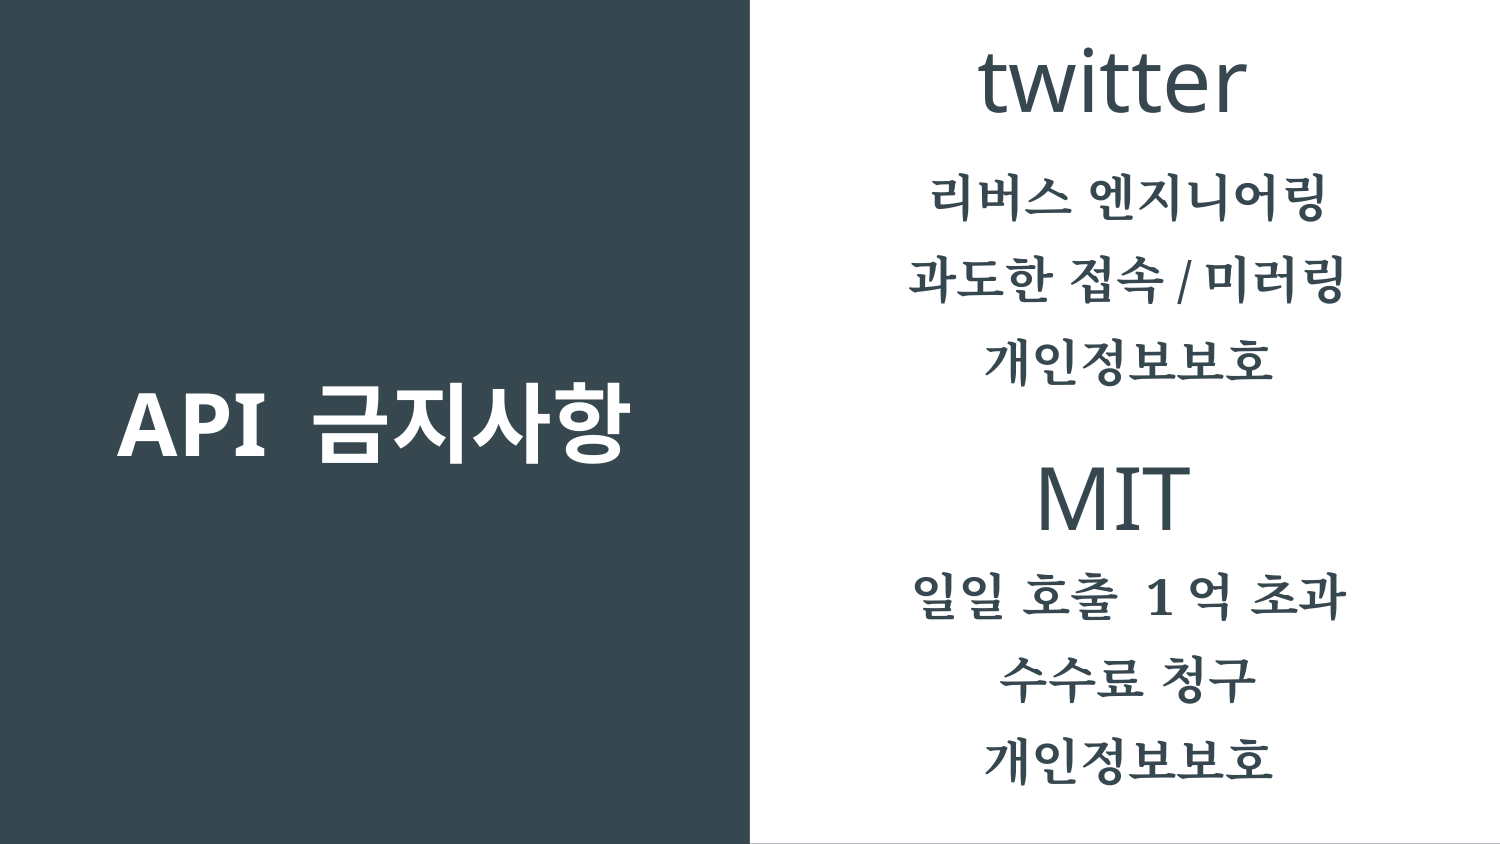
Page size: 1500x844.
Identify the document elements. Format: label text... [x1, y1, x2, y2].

title 일일 호출 1억 초과 수수료 청구 개인정보보호 [796, 540, 1461, 816]
title API 금지사항 [43, 284, 708, 560]
title twittert [796, 13, 1461, 141]
title MITt [796, 431, 1461, 540]
title 리버스 엔지니어링 과도한 접속/미러링 개인정보보호 [796, 141, 1461, 416]
